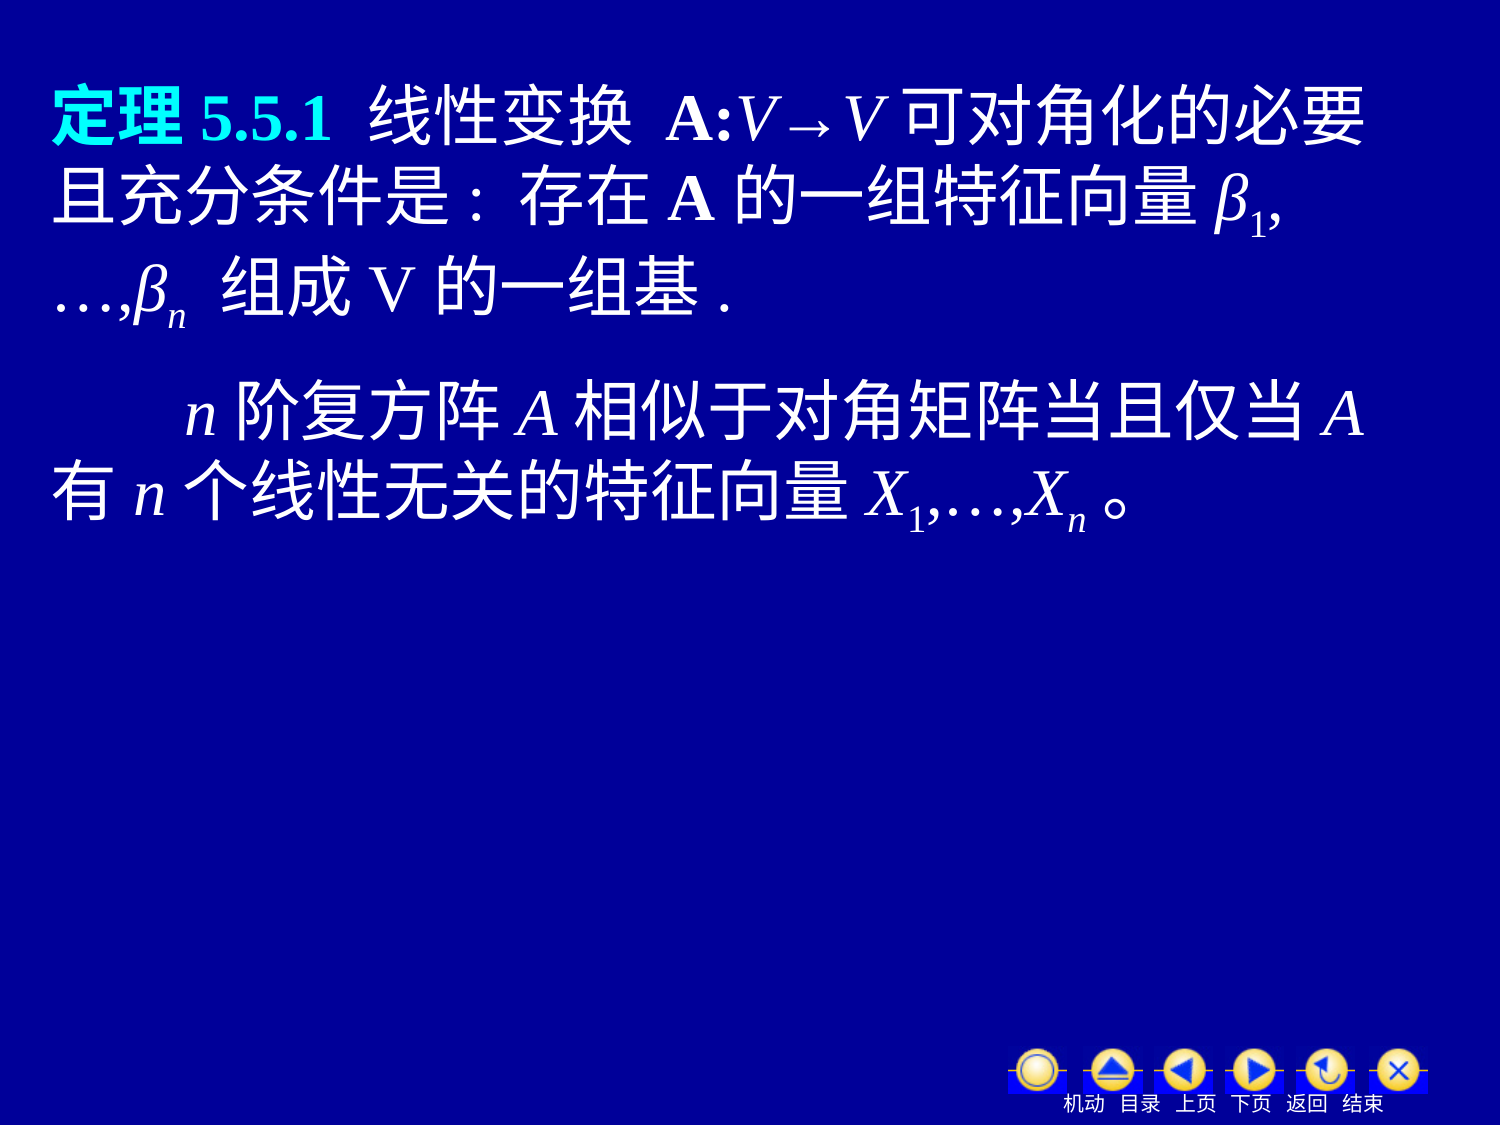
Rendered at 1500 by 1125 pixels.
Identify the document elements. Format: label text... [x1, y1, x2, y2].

picture [1008, 1046, 1067, 1094]
picture [1083, 1046, 1143, 1094]
picture [1225, 1046, 1284, 1094]
picture [1154, 1046, 1213, 1094]
text_box 定理5.5.1 线性变换 A:V→V可对角化的必要且充分条件是: 存在A的一组特征向量β1,…,βn 组成V的一组基. n阶复方阵A相似于对角矩阵当且仅当A有n个线性无关的特征向量X1,…,Xn。 [35, 66, 1428, 548]
picture [1296, 1046, 1355, 1094]
picture [1369, 1046, 1428, 1094]
